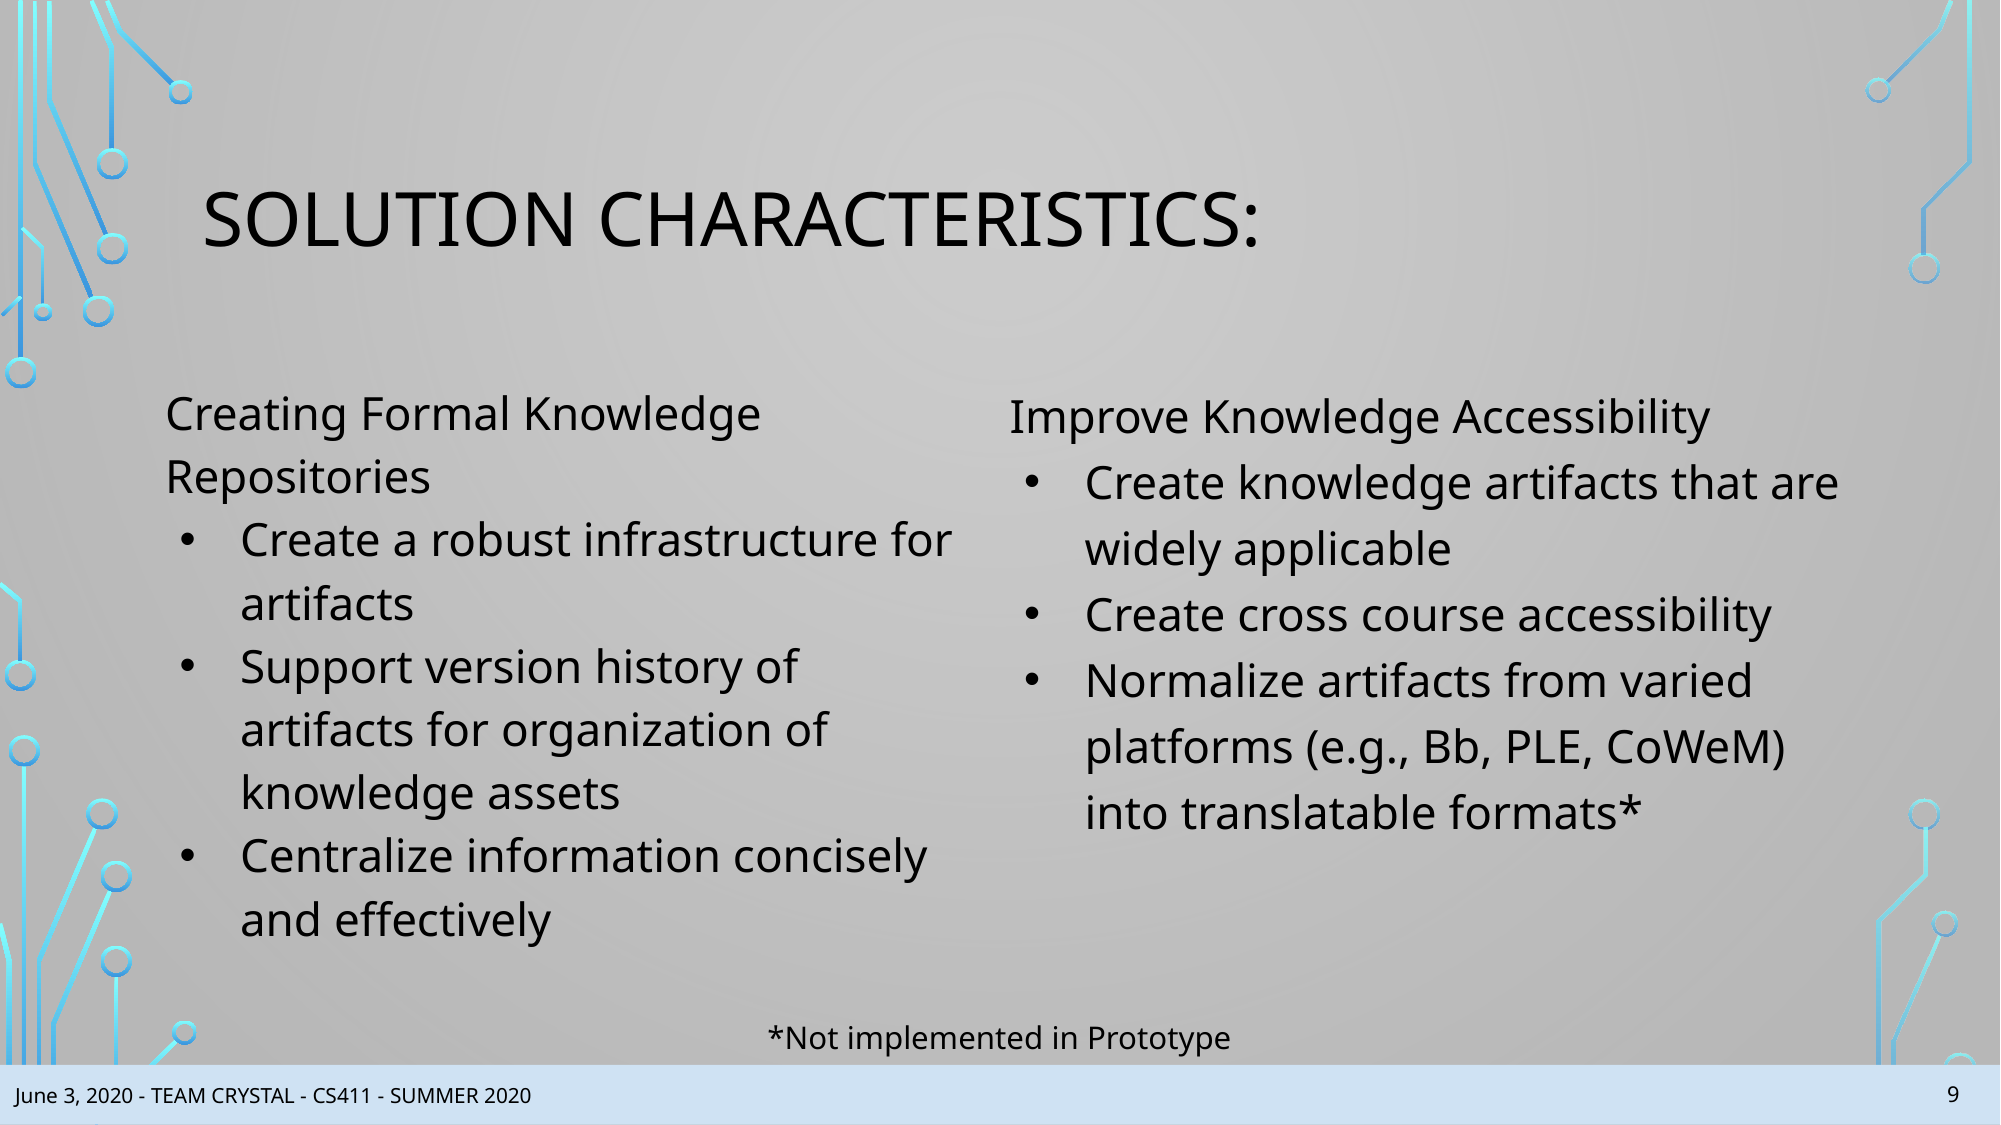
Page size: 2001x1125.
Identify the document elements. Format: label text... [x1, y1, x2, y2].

title SOLUTION CHARACTERISTICS: [187, 101, 1813, 344]
slide_number ‹#› [1848, 1065, 1975, 1125]
list Improve Knowledge Accessibility Create knowledge artifacts that are widely applicable Create cross course accessibility Normalize artifacts from varied platforms (e.g., Bb, PLE, CoWeM) into translatable formats* [994, 368, 1892, 950]
list Creating Formal Knowledge Repositories Create a robust infrastructure for artifacts Support version history of artifacts for organization of knowledge assets Centralize information concisely and effectively [150, 368, 974, 809]
text_box *Not implemented in Prototype [441, 1002, 1558, 1125]
